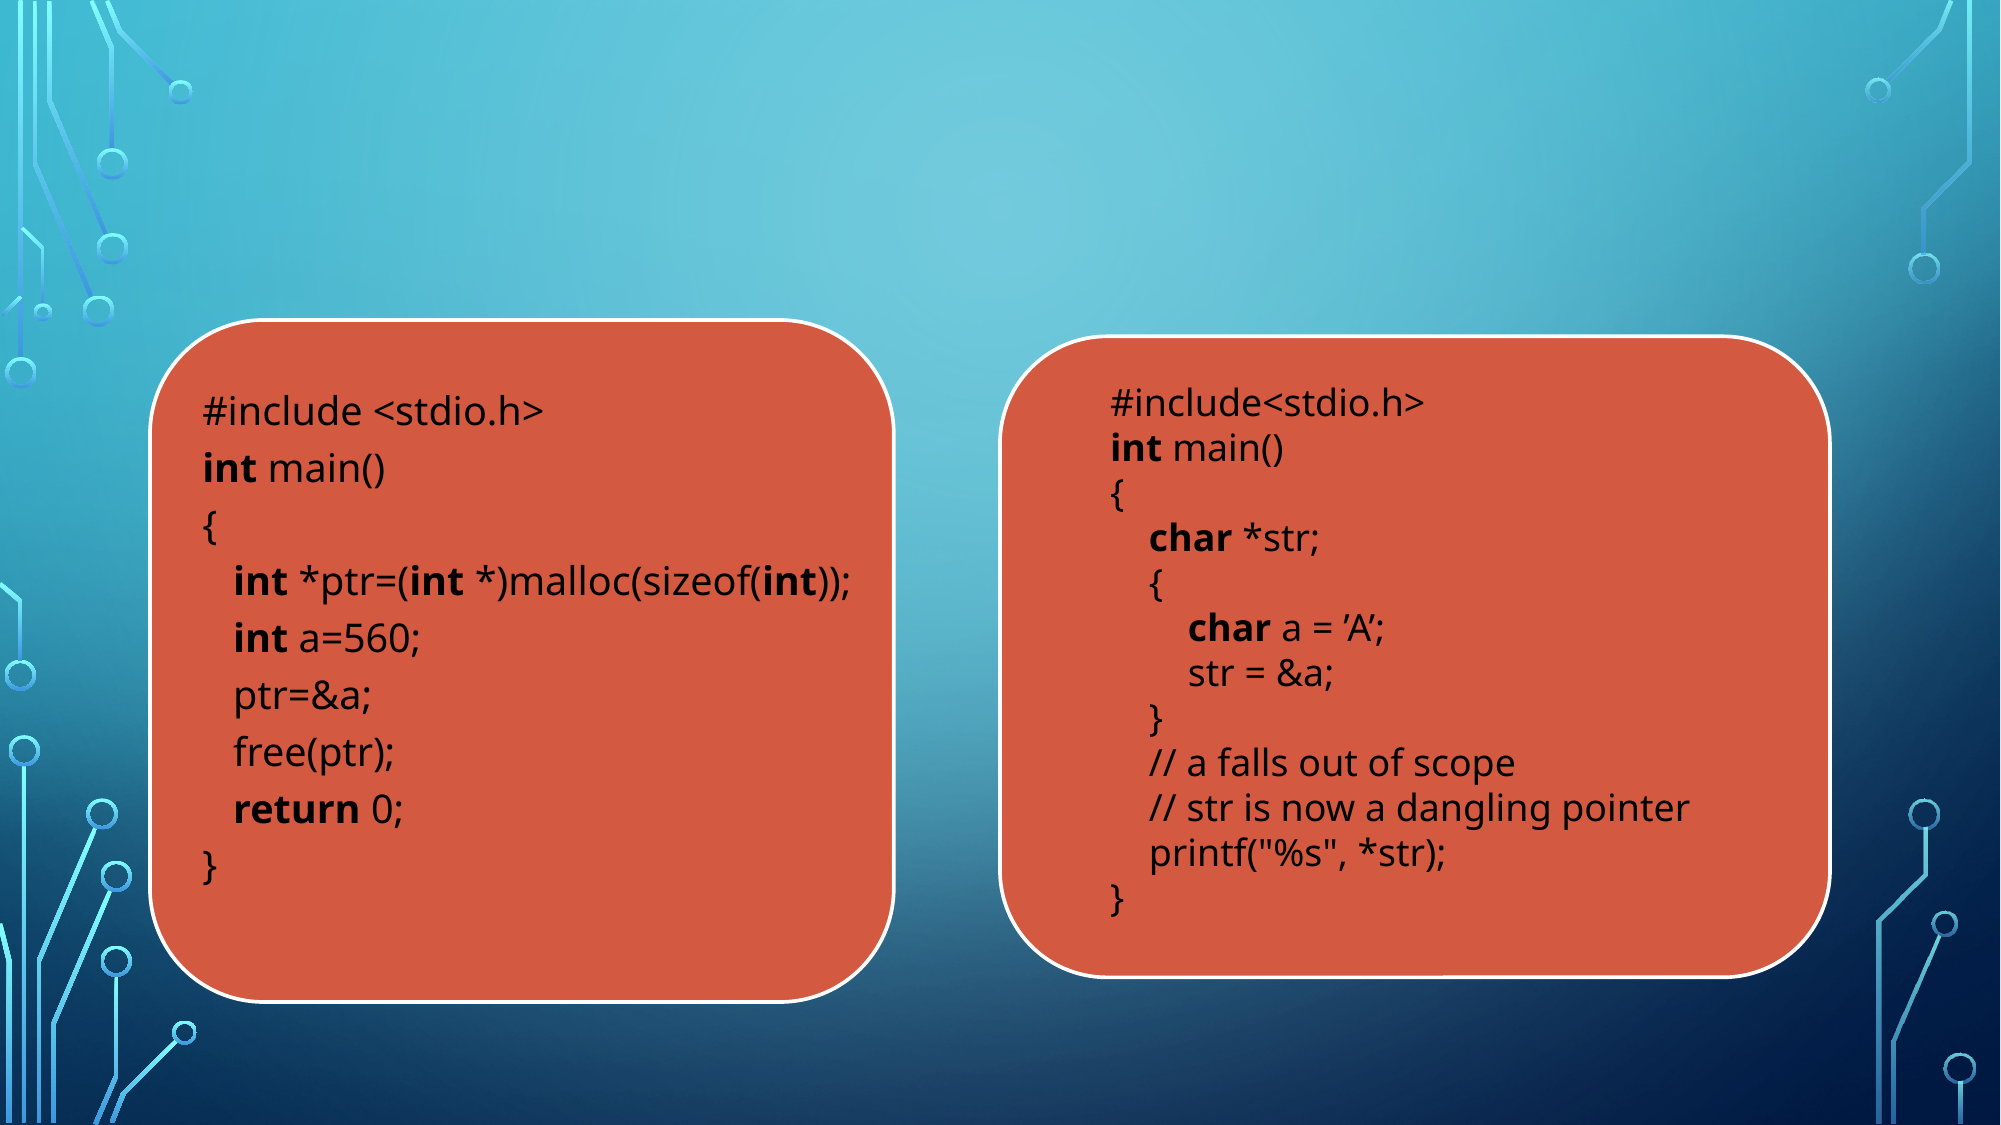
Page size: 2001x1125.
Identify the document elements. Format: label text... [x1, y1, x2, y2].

text_box #include<stdio.h> int main() { char *str; { char a = ’A’; str = &a; } // a falls out of scope // str is now a dangling pointer printf("%s", *str); } [1095, 372, 1813, 927]
list #include <stdio.h> int main() { int *ptr=(int *)malloc(sizeof(int)); int a=560; ptr=&a; free(ptr); return 0; } [187, 369, 894, 950]
text_box [998, 334, 1832, 980]
text_box [148, 318, 878, 1004]
